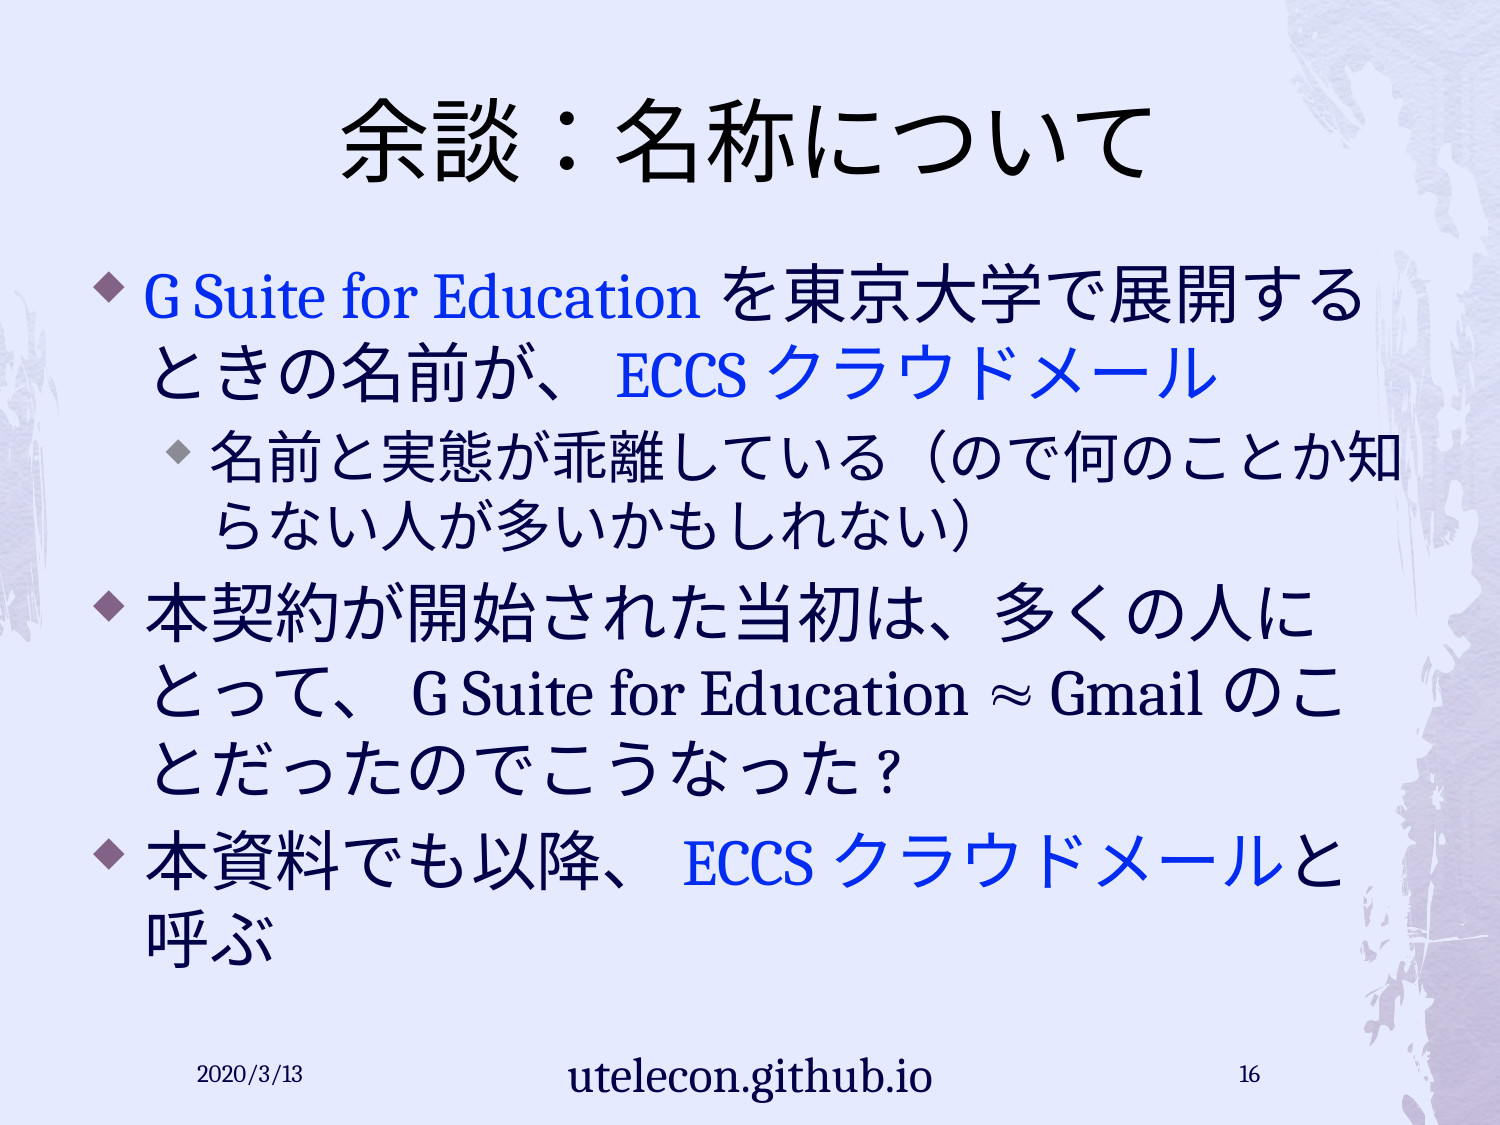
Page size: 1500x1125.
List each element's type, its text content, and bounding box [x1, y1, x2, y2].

slide_number 16 [1074, 1042, 1425, 1103]
footer utelecon.github.io [512, 1042, 988, 1103]
list G Suite for Educationを東京大学で展開するときの名前が、ECCSクラウドメール 名前と実態が乖離している（ので何のことか知らない人が多いかもしれない） 本契約が開始された当初は、多くの人にとって、G Suite for Education  Gmailのことだったのでこうなった? 本資料でも以降、ECCSクラウドメールと呼ぶ [75, 246, 1425, 989]
title 余談：名称について [75, 45, 1425, 233]
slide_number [75, 1042, 425, 1103]
